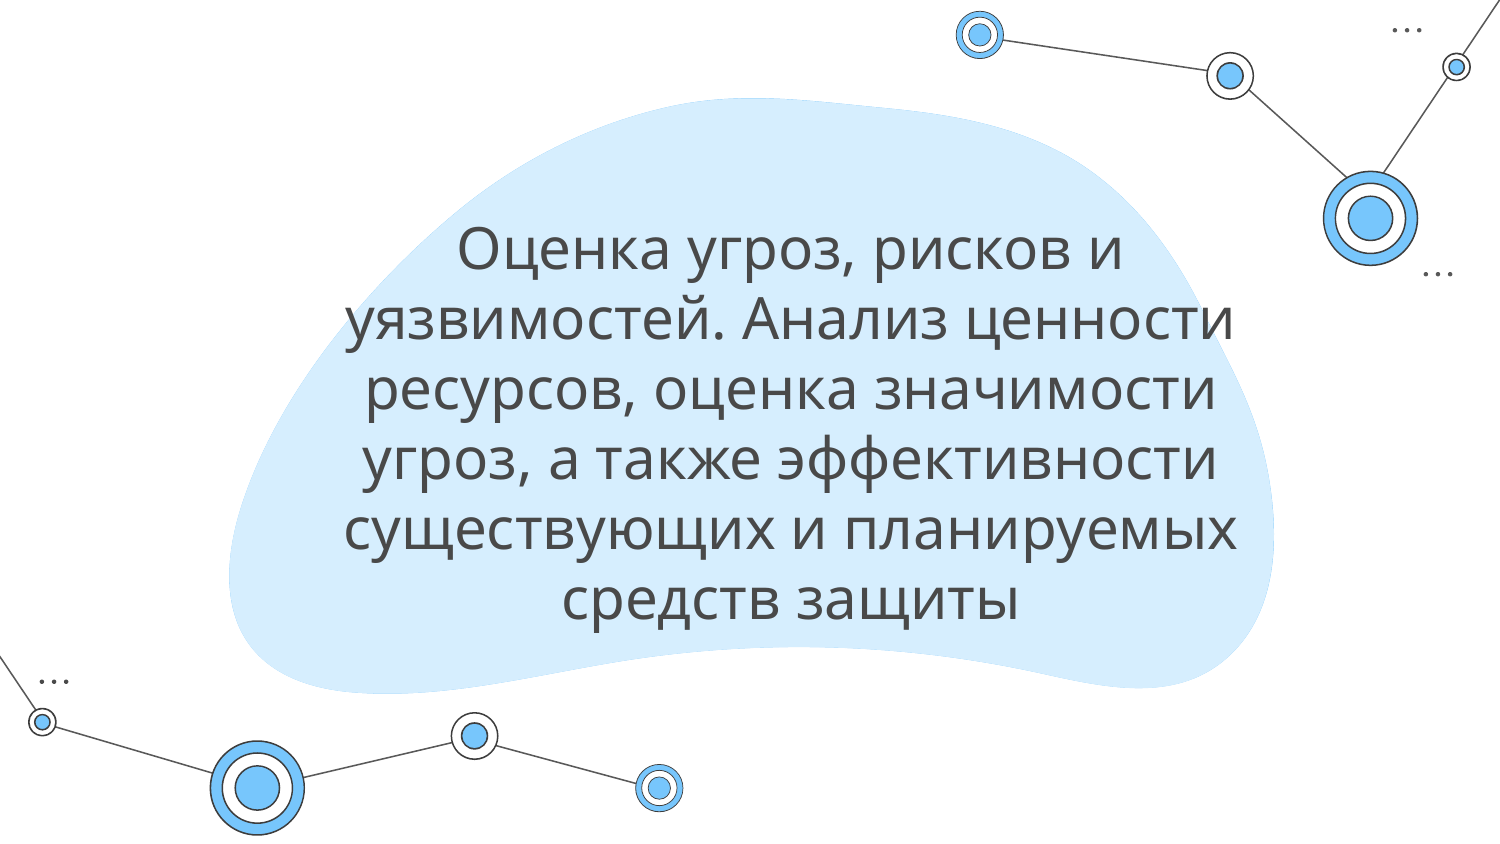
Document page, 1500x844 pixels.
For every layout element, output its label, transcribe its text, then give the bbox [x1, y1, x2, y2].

title Оценка угроз, рисков и уязвимостей. Анализ ценности ресурсов, оценка значимости угроз, а также эффективности существующих и планируемых средств защиты [304, 166, 1278, 676]
